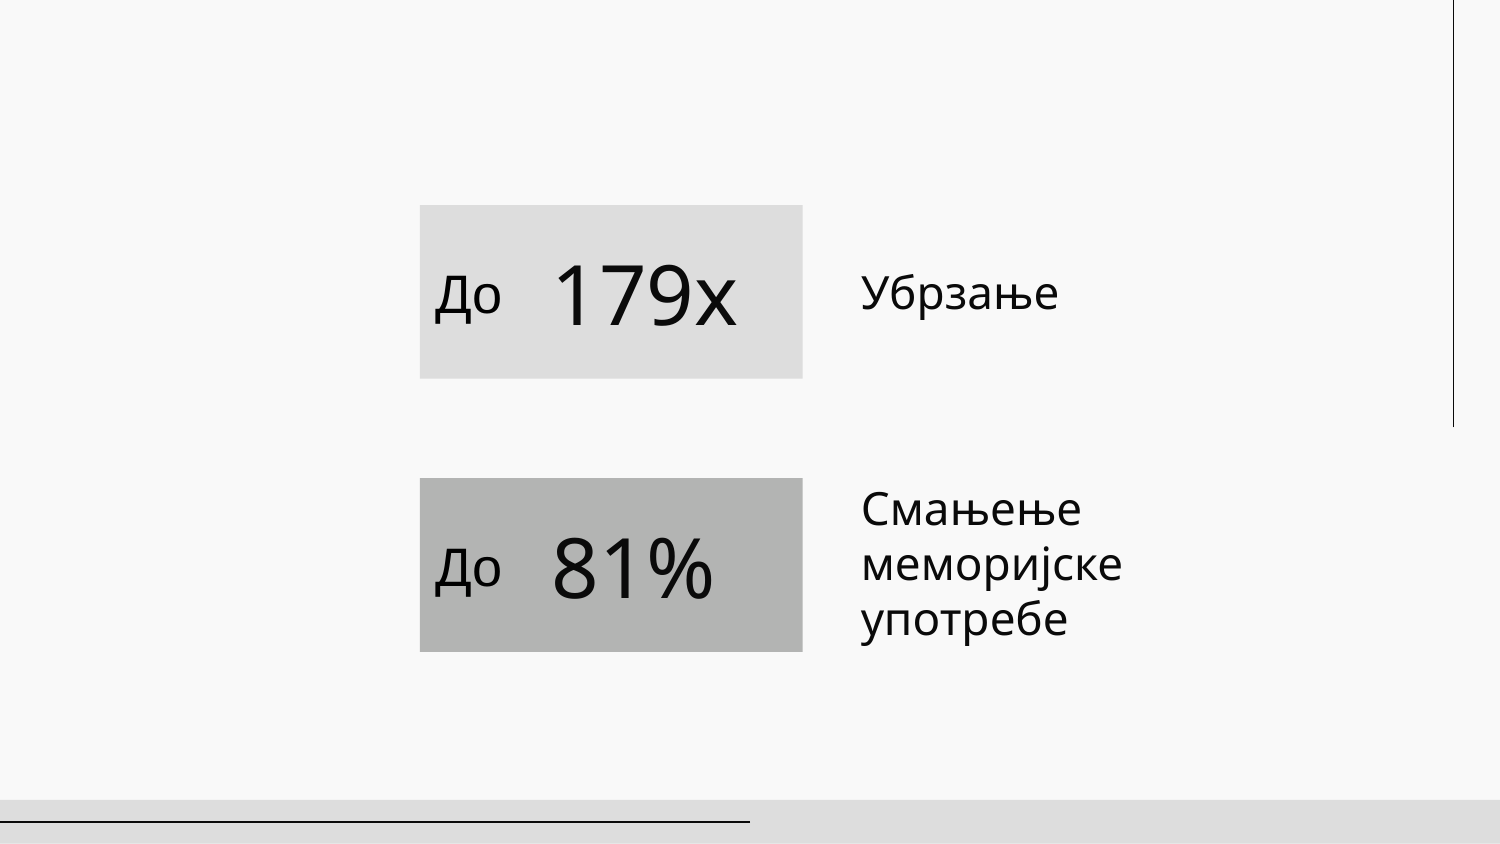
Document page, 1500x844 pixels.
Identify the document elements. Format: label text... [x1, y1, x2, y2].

text_box До [419, 205, 803, 379]
title 81% [536, 499, 801, 631]
subtitle Убрзање [845, 249, 1316, 335]
title 179x [536, 226, 801, 358]
text_box До [419, 478, 803, 652]
subtitle Смањење меморијске употребе [845, 464, 1316, 551]
